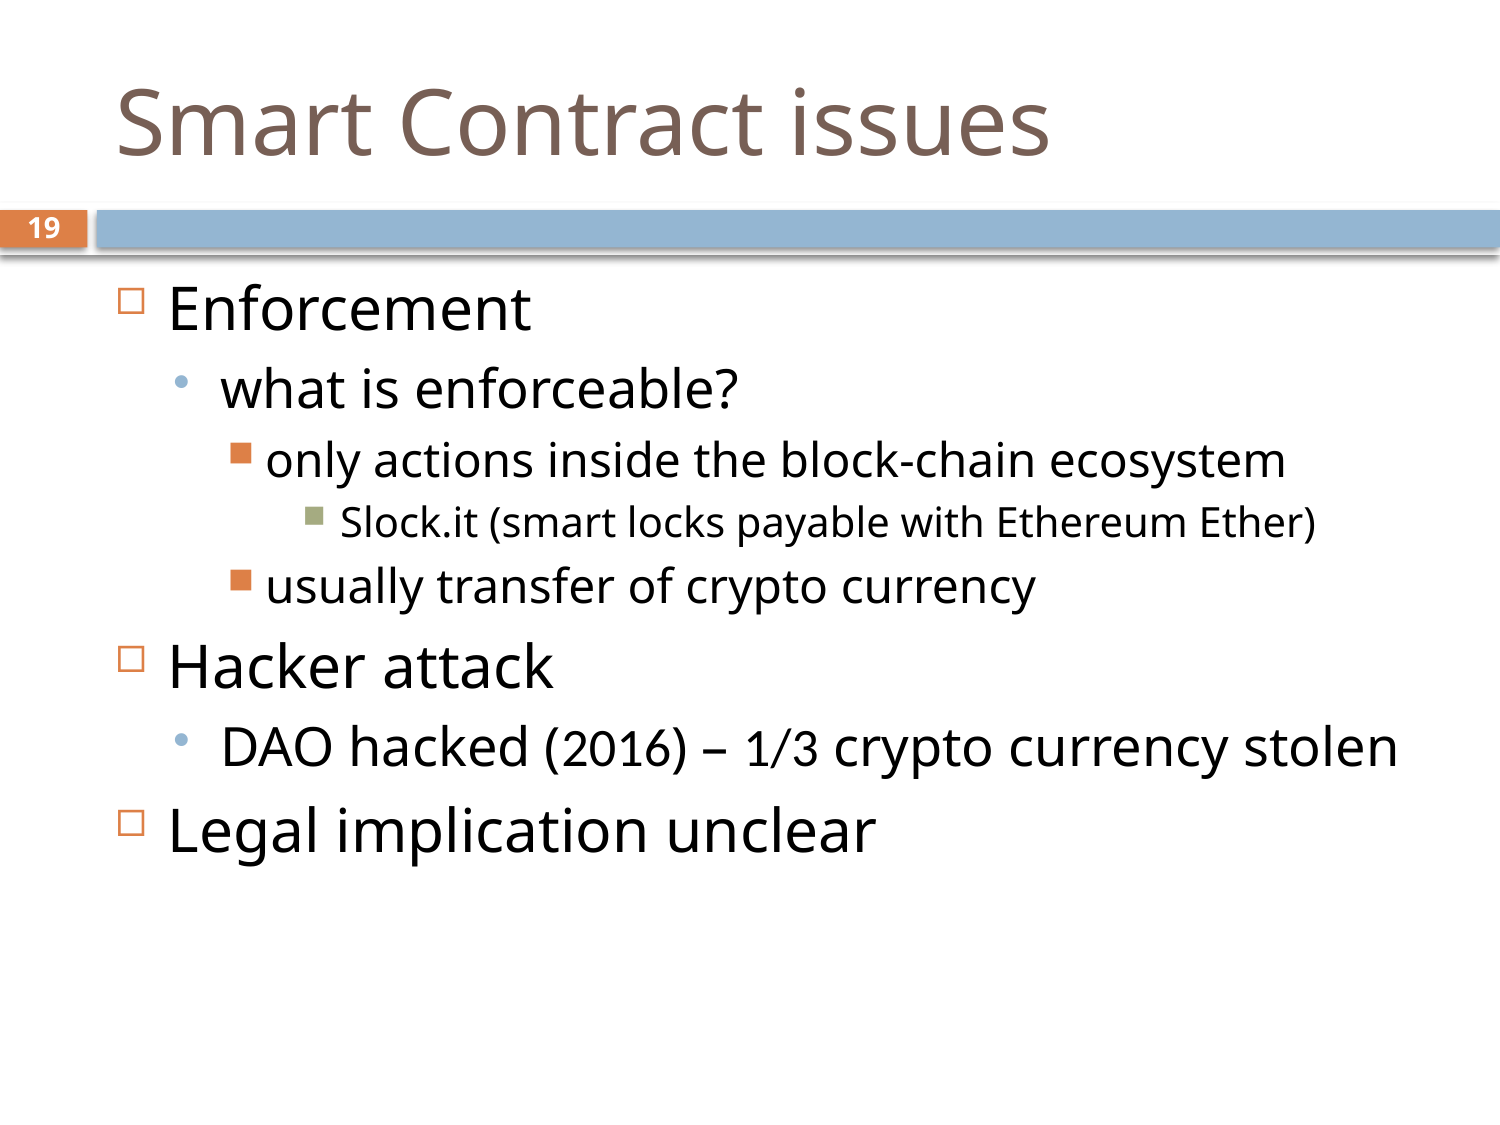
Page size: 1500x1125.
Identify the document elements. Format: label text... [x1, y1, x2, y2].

list Enforcement what is enforceable? only actions inside the block-chain ecosystem Slock.it (smart locks payable with Ethereum Ether) usually transfer of crypto currency Hacker attack DAO hacked (2016) – 1/3 crypto currency stolen Legal implication unclear [100, 262, 1438, 1000]
slide_number 19 [0, 208, 88, 249]
title Smart Contract issues [100, 37, 1438, 200]
